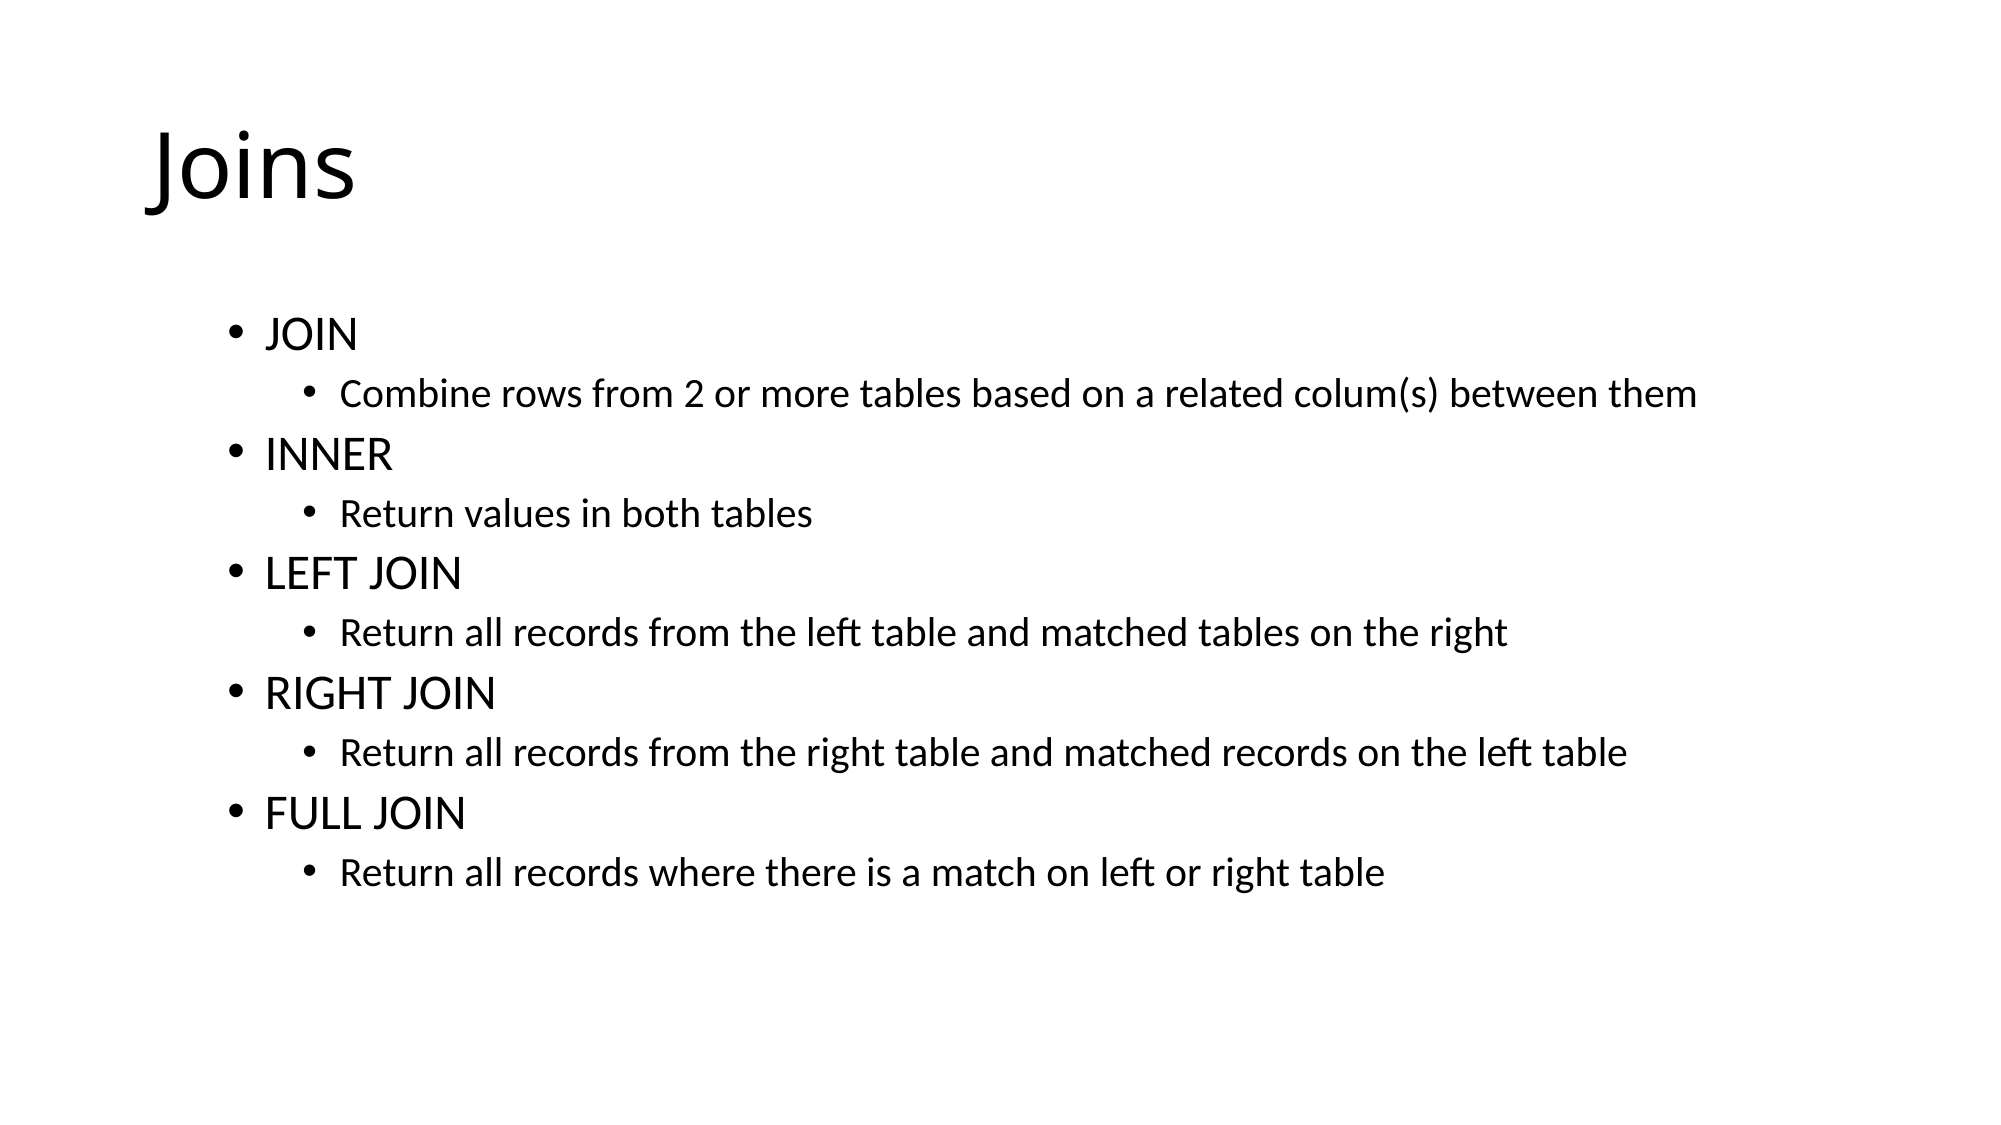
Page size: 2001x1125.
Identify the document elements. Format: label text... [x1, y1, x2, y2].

title Joins [137, 59, 1863, 278]
list JOIN Combine rows from 2 or more tables based on a related colum(s) between them INNER Return values in both tables LEFT JOIN Return all records from the left table and matched tables on the right RIGHT JOIN Return all records from the right table and matched records on the left table FULL JOIN Return all records where there is a match on left or right table [137, 299, 1863, 1014]
